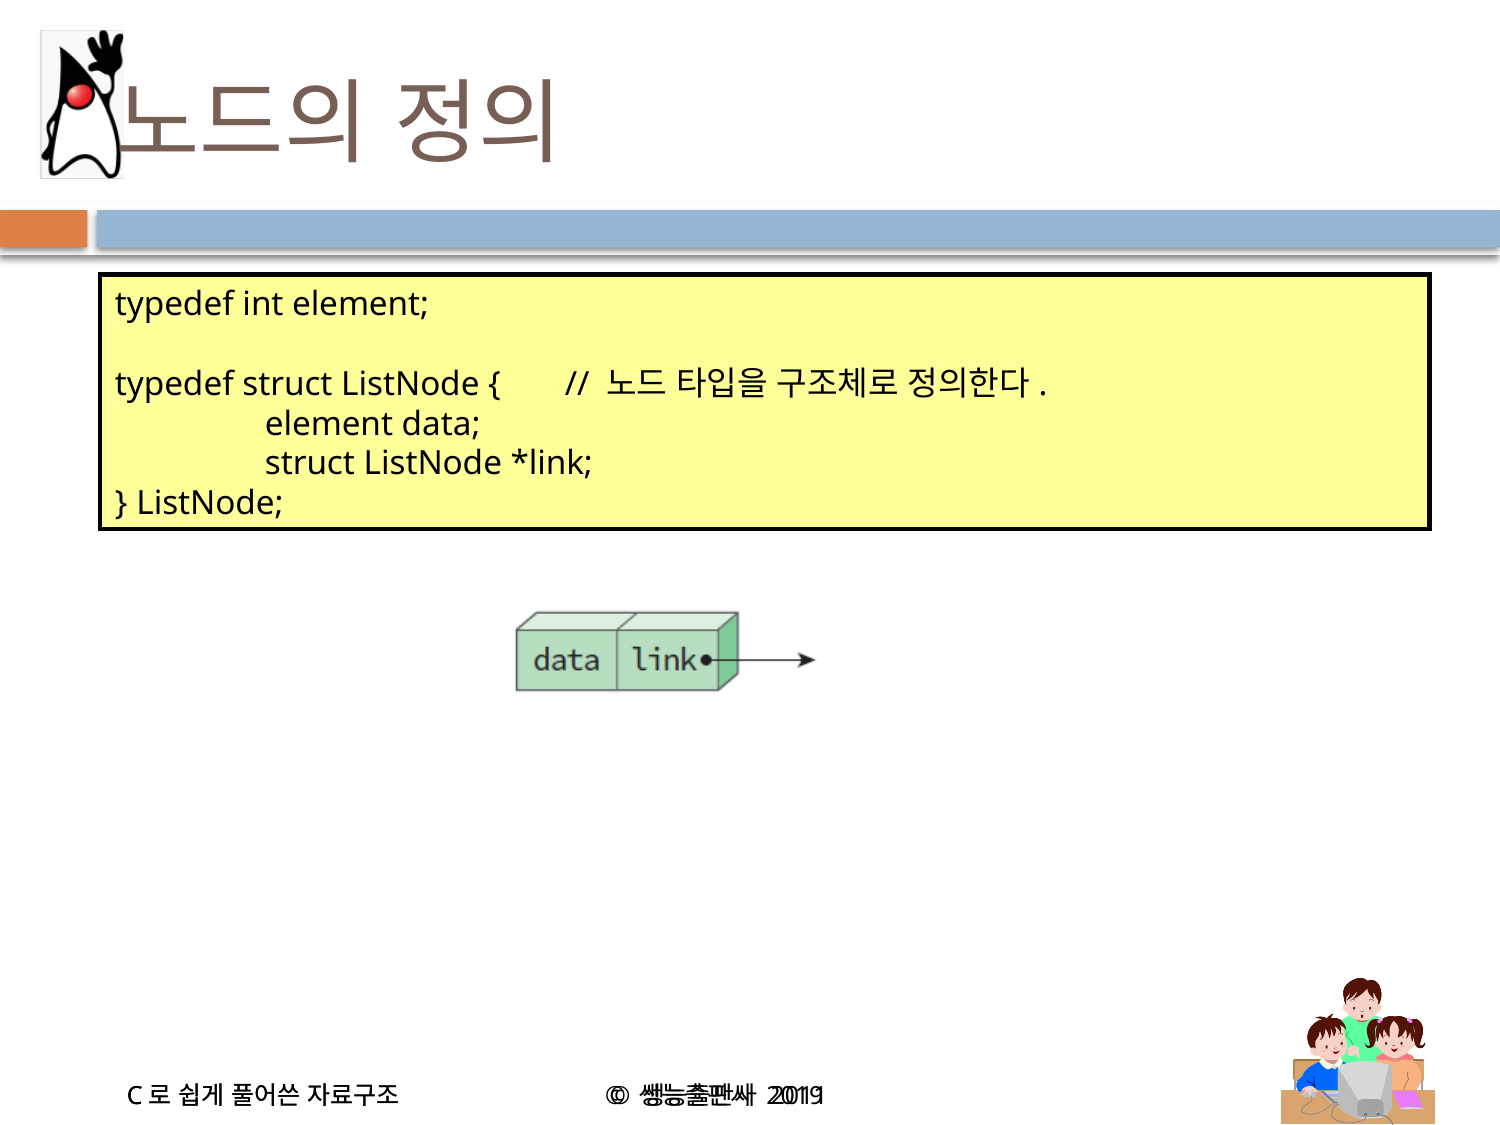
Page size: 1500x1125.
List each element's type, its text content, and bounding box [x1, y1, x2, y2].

picture [39, 30, 124, 179]
title 노드의 정의 [100, 37, 1438, 200]
picture [491, 584, 849, 721]
text_box typedef int element; typedef struct ListNode { // 노드 타입을 구조체로 정의한다. element data; struct ListNode *link; } ListNode; [100, 274, 1430, 529]
